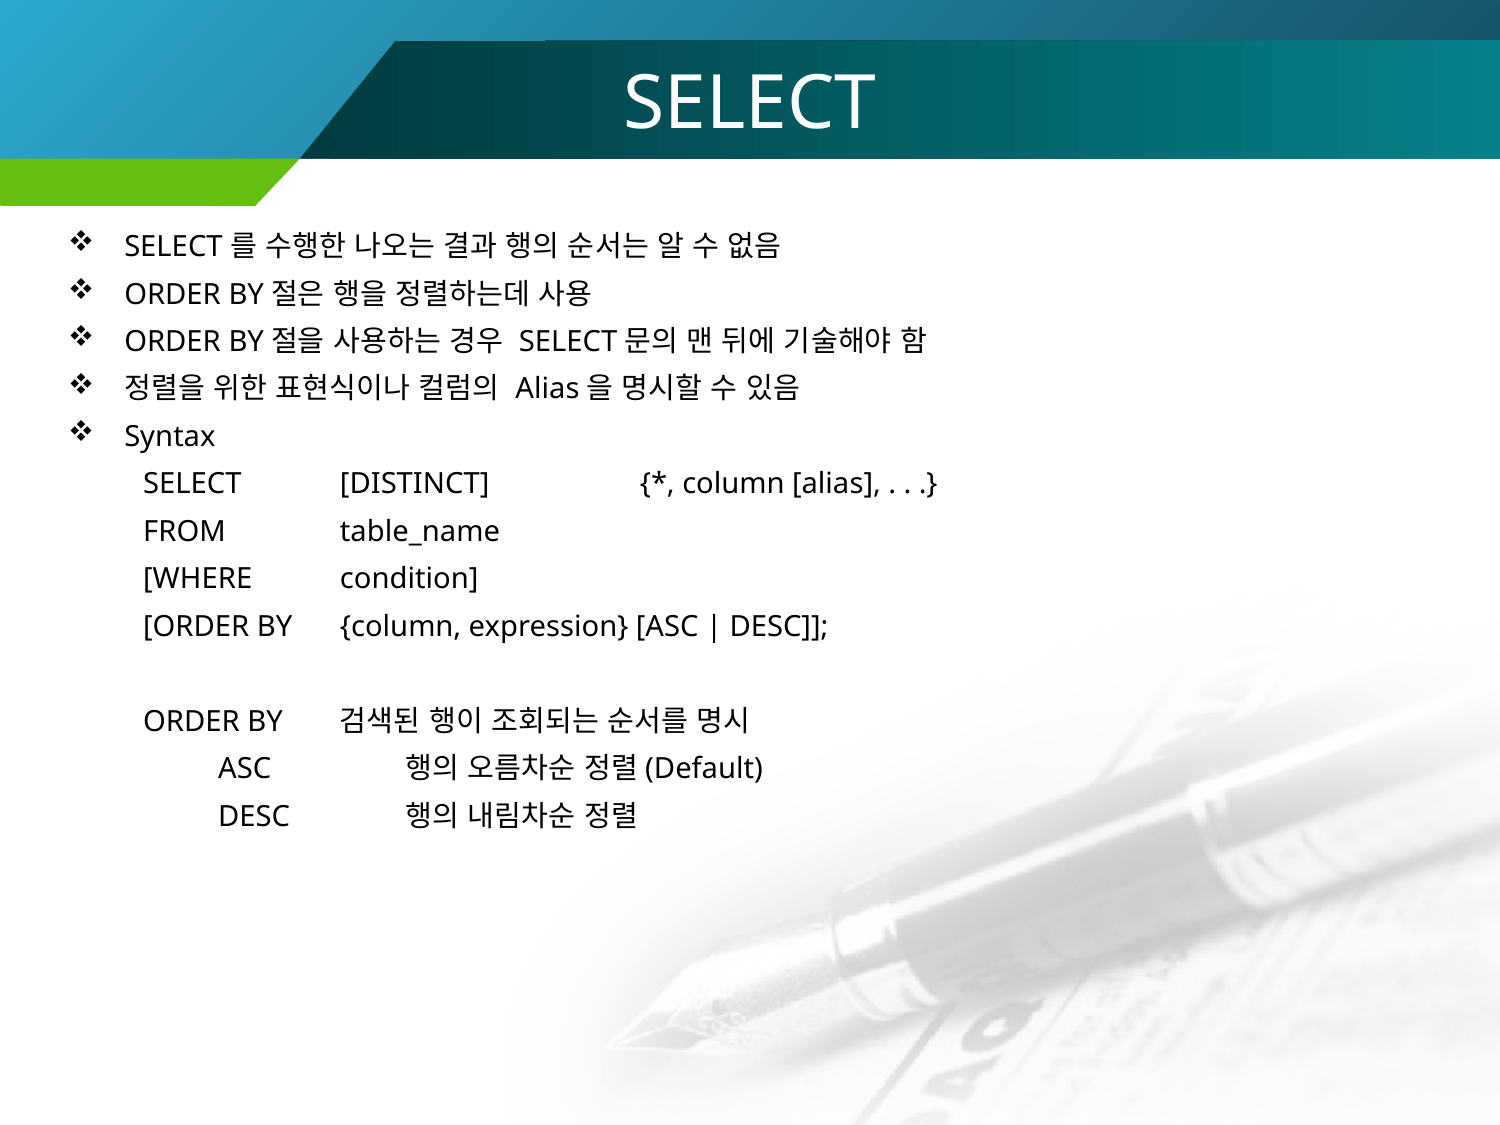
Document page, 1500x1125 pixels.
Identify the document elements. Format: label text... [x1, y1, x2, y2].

picture [490, 448, 1500, 1125]
list SELECT를 수행한 나오는 결과 행의 순서는 알 수 없음 ORDER BY절은 행을 정렬하는데 사용 ORDER BY절을 사용하는 경우 SELECT문의 맨 뒤에 기술해야 함 정렬을 위한 표현식이나 컬럼의 Alias을 명시할 수 있음 Syntax SELECT [DISTINCT] {*, column [alias], . . .} FROM table_name [WHERE condition] [ORDER BY {column, expression} [ASC | DESC]]; ORDER BY 검색된 행이 조회되는 순서를 명시 ASC 행의 오름차순 정렬(Default) DESC 행의 내림차순 정렬 [52, 219, 1376, 1071]
text_box SELECT [0, 42, 1500, 156]
